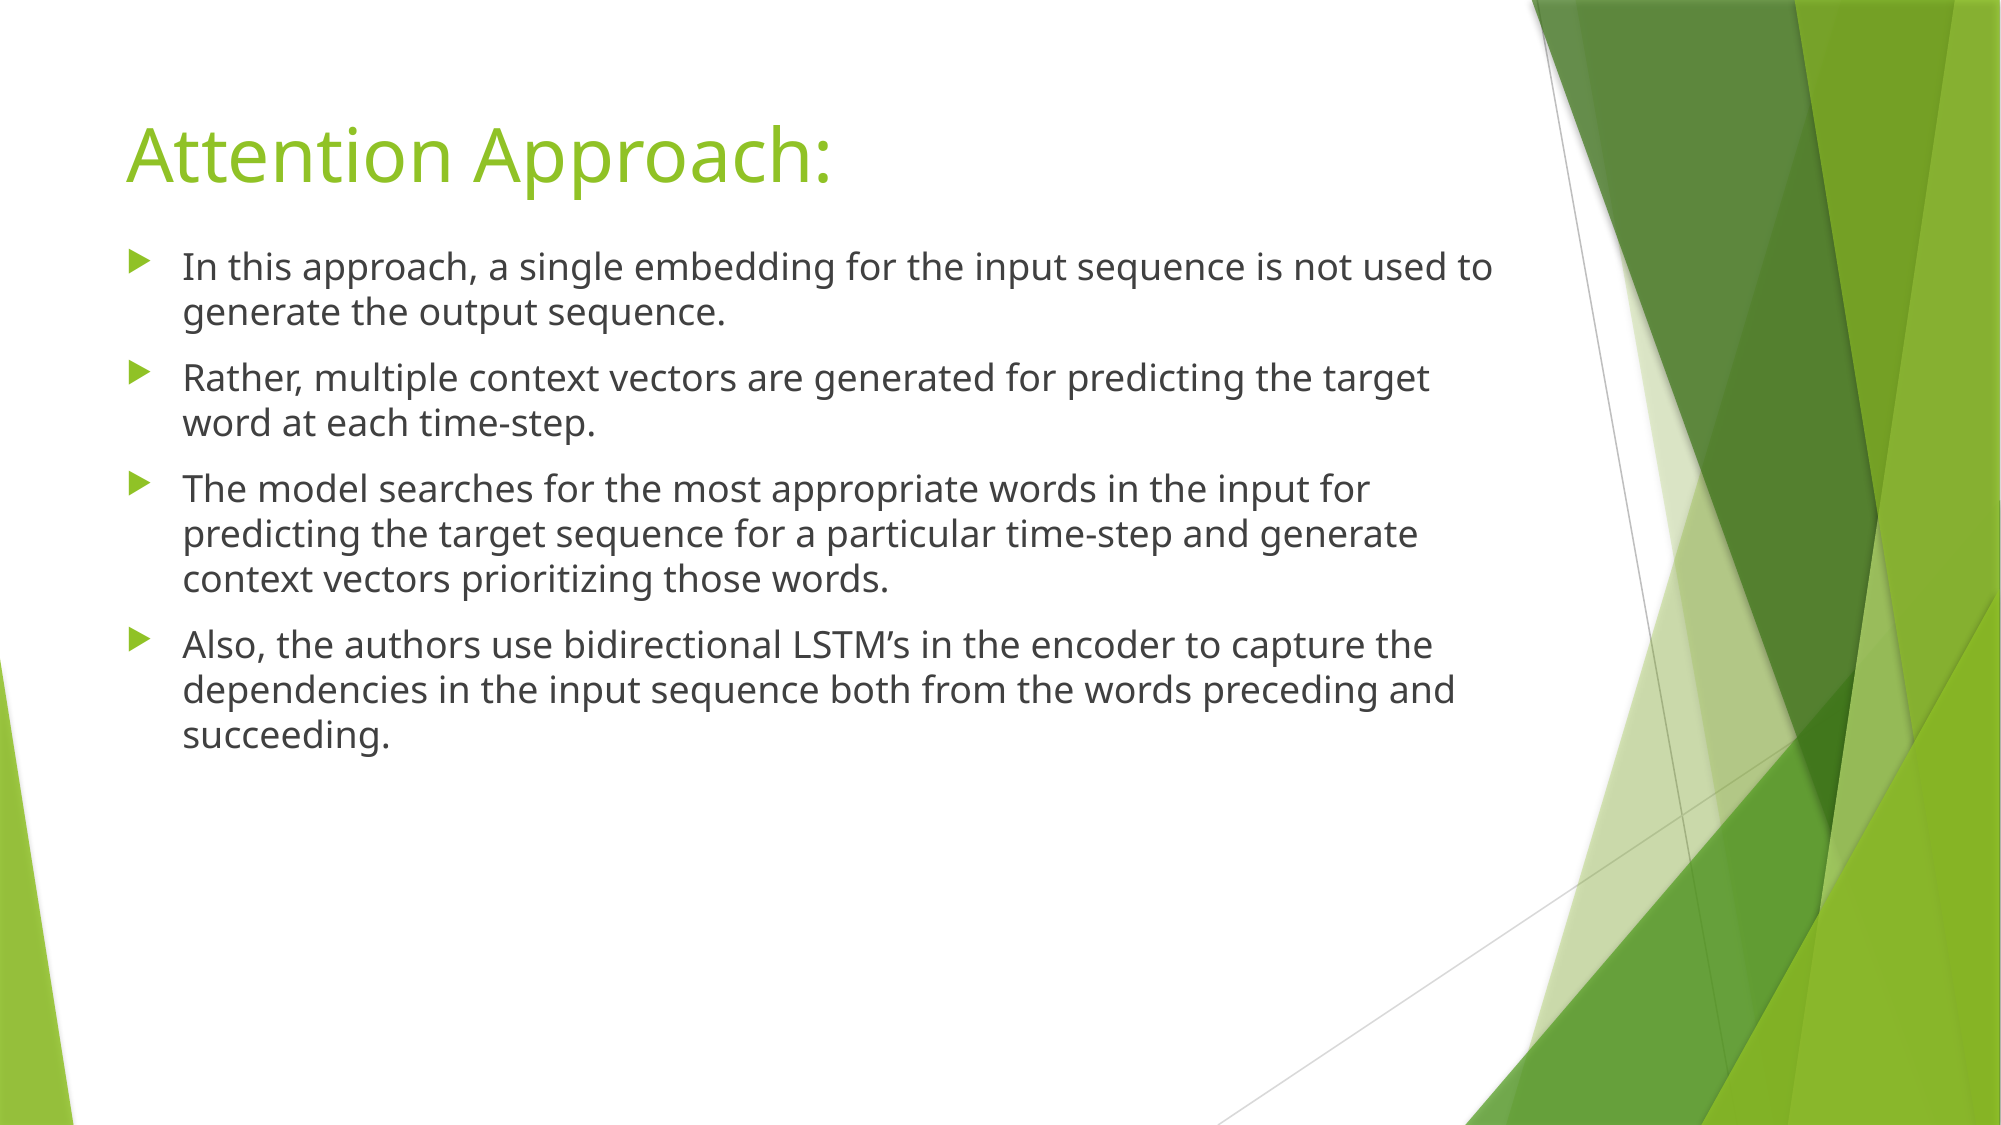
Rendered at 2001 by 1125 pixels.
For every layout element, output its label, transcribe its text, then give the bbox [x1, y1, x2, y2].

title Attention Approach: [111, 99, 1522, 221]
list In this approach, a single embedding for the input sequence is not used to generate the output sequence. Rather, multiple context vectors are generated for predicting the target word at each time-step. The model searches for the most appropriate words in the input for predicting the target sequence for a particular time-step and generate context vectors prioritizing those words. Also, the authors use bidirectional LSTM’s in the encoder to capture the dependencies in the input sequence both from the words preceding and succeeding. [111, 235, 1522, 991]
